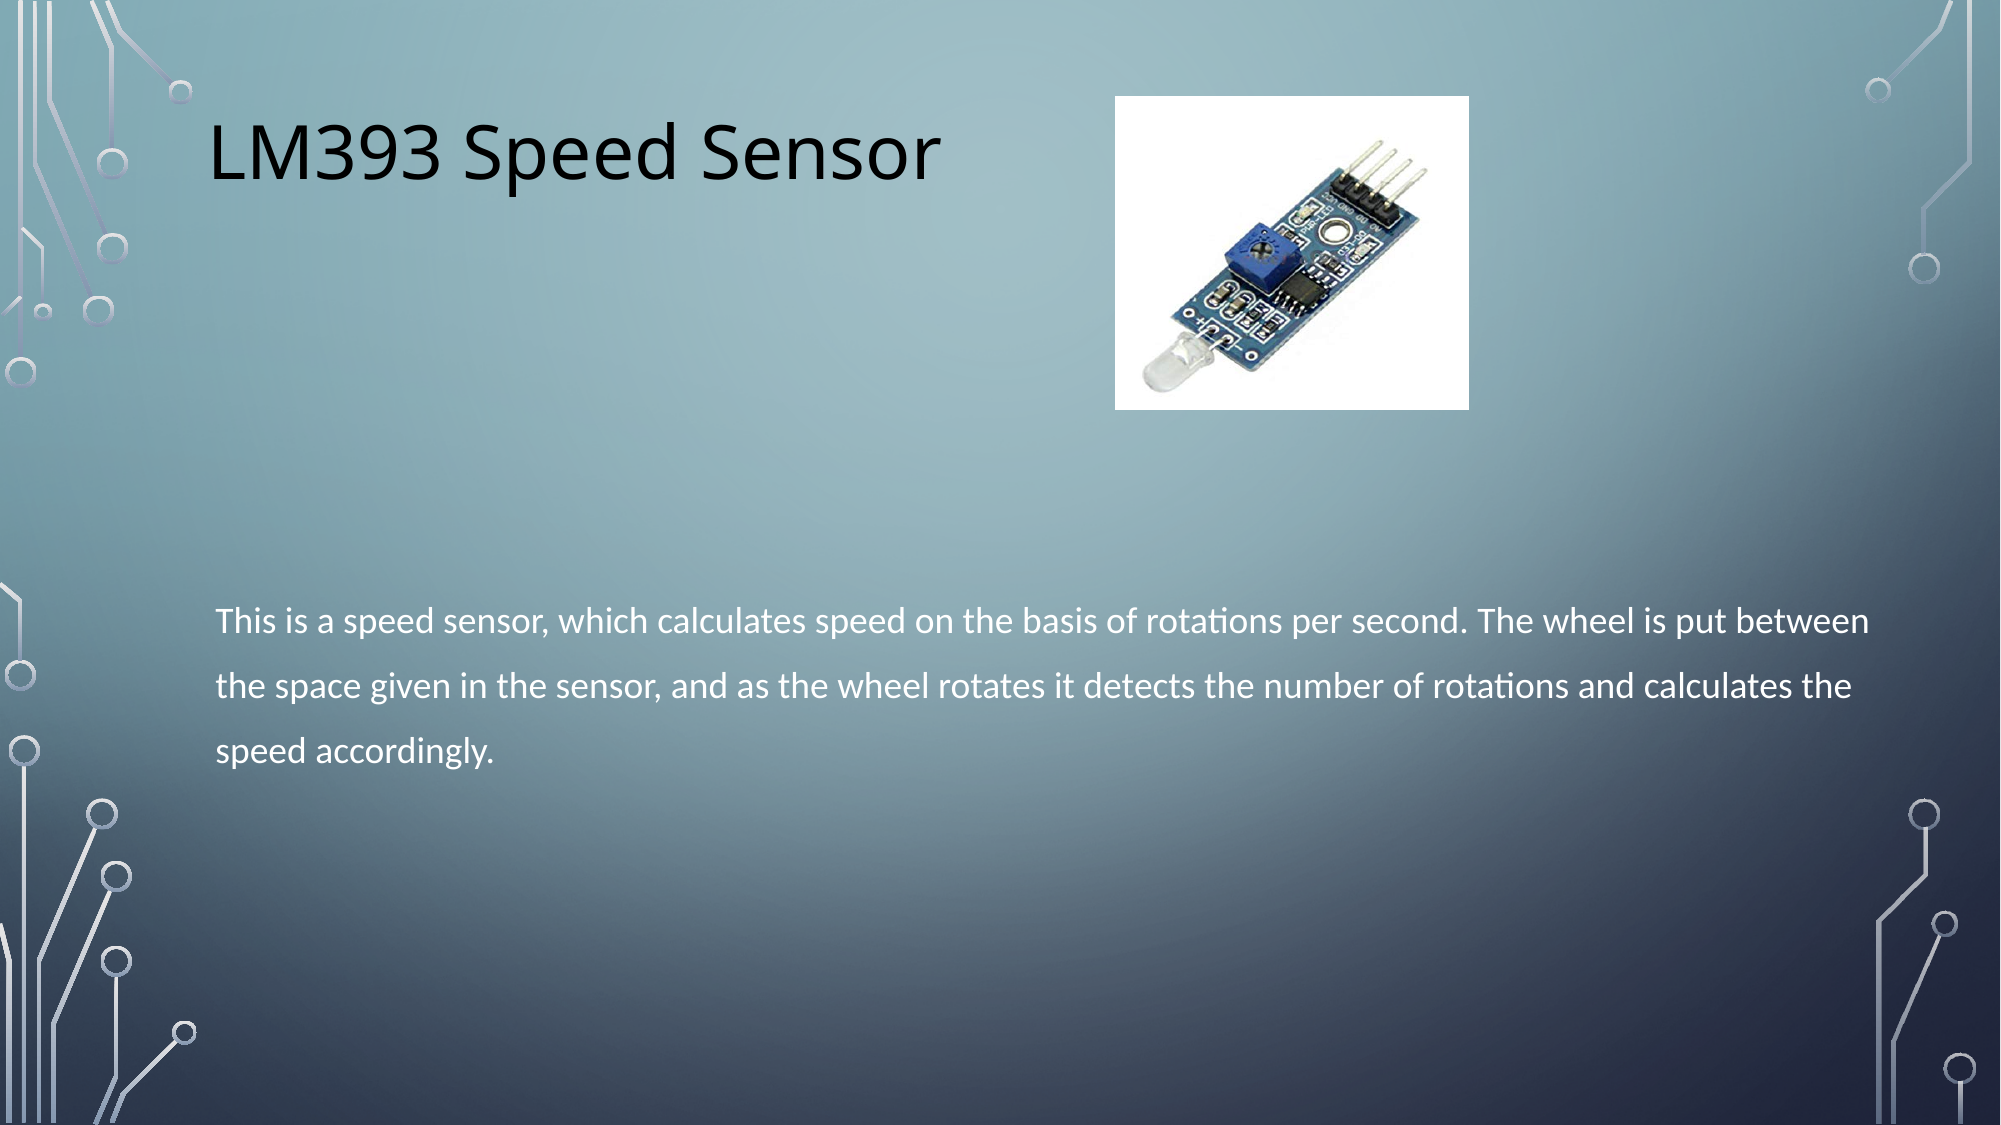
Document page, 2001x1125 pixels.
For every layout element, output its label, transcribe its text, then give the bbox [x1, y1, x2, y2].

picture [1115, 96, 1470, 410]
text_box LM393 Speed Sensor [192, 96, 958, 202]
text_box This is a speed sensor, which calculates speed on the basis of rotations per second. The wheel is put between the space given in the sensor, and as the wheel rotates it detects the number of rotations and calculates the speed accordingly. [200, 585, 1926, 779]
